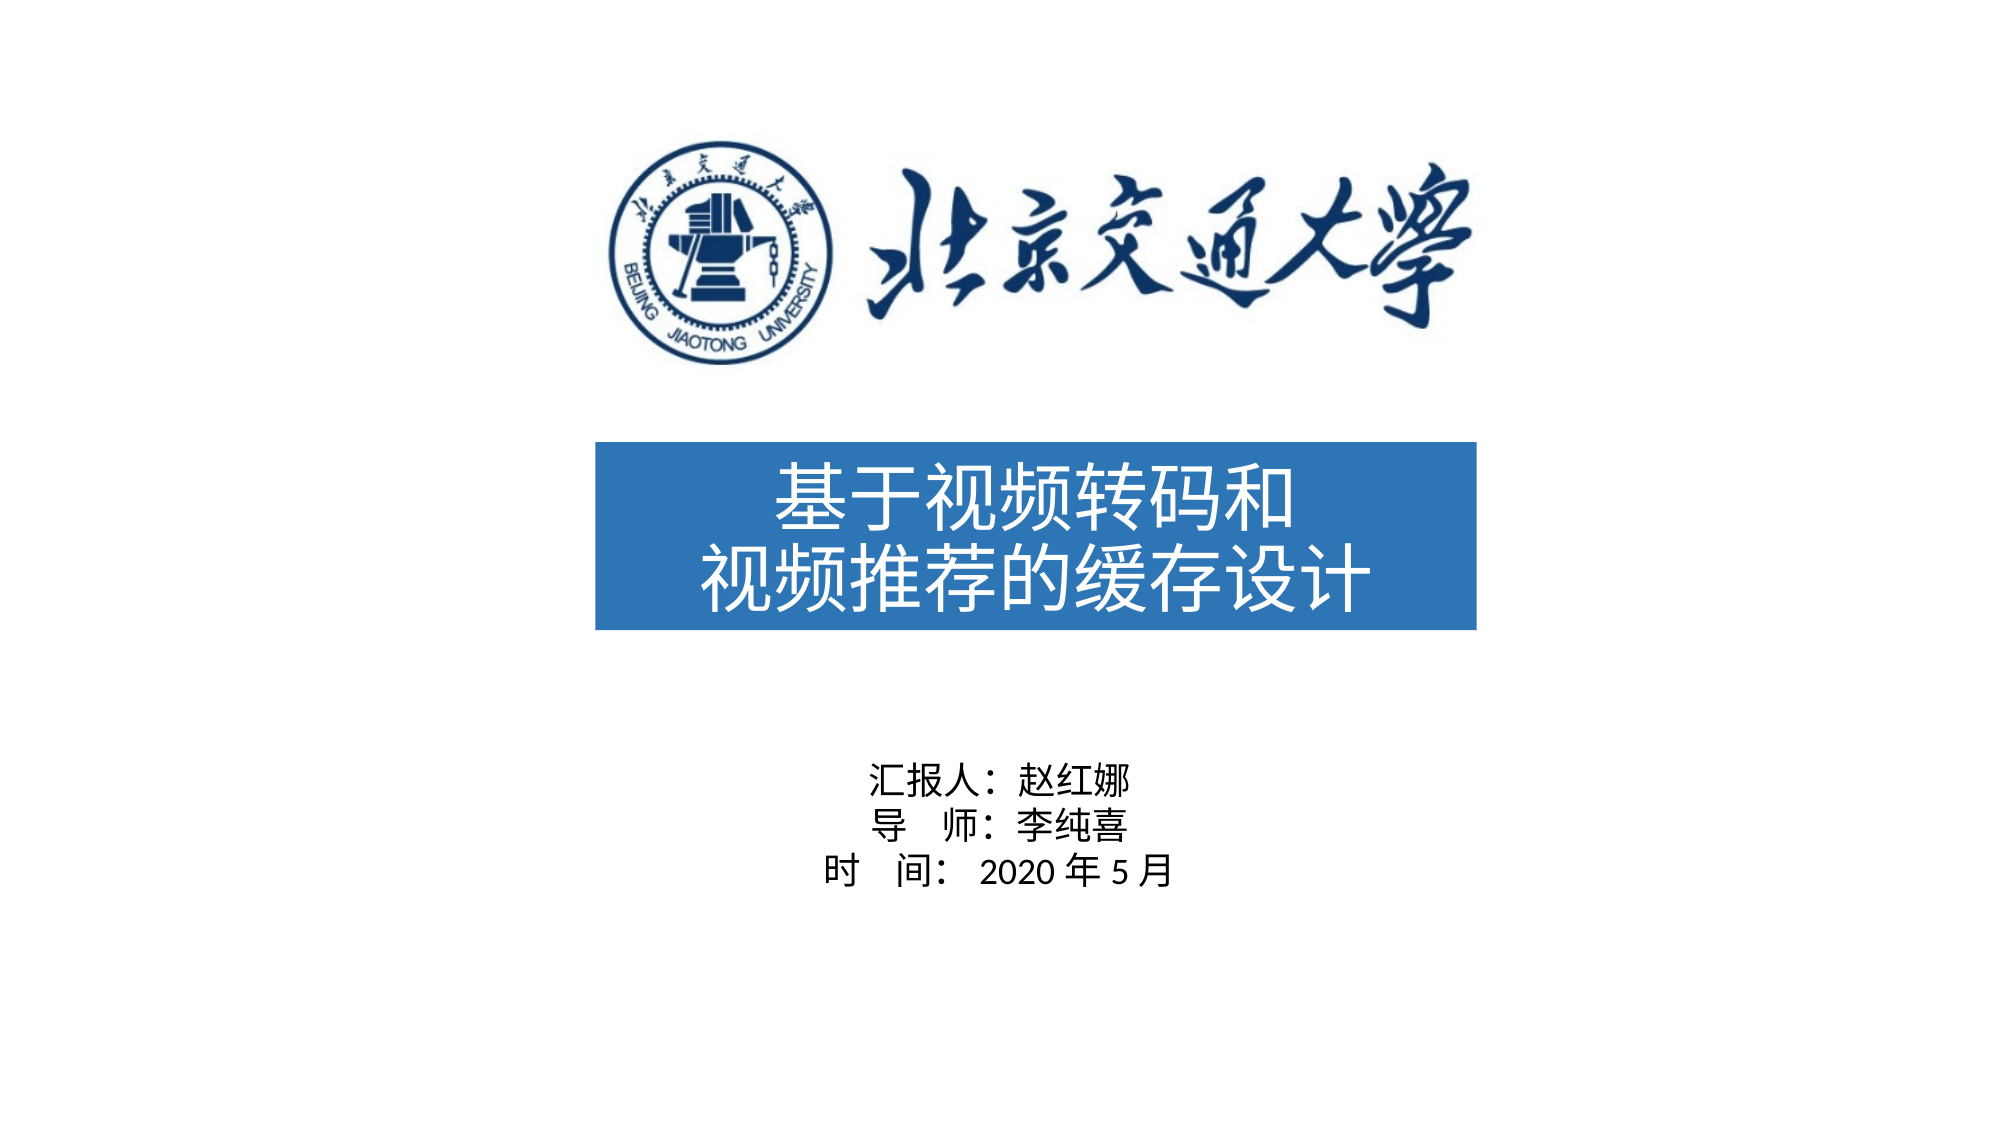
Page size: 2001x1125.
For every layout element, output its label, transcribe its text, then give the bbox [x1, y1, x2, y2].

title 基于视频转码和 视频推荐的缓存设计 [595, 442, 1477, 631]
text_box 汇报人：赵红娜 导 师：李纯喜 时 间：2020年5月 [249, 749, 1750, 900]
picture [568, 122, 1502, 375]
